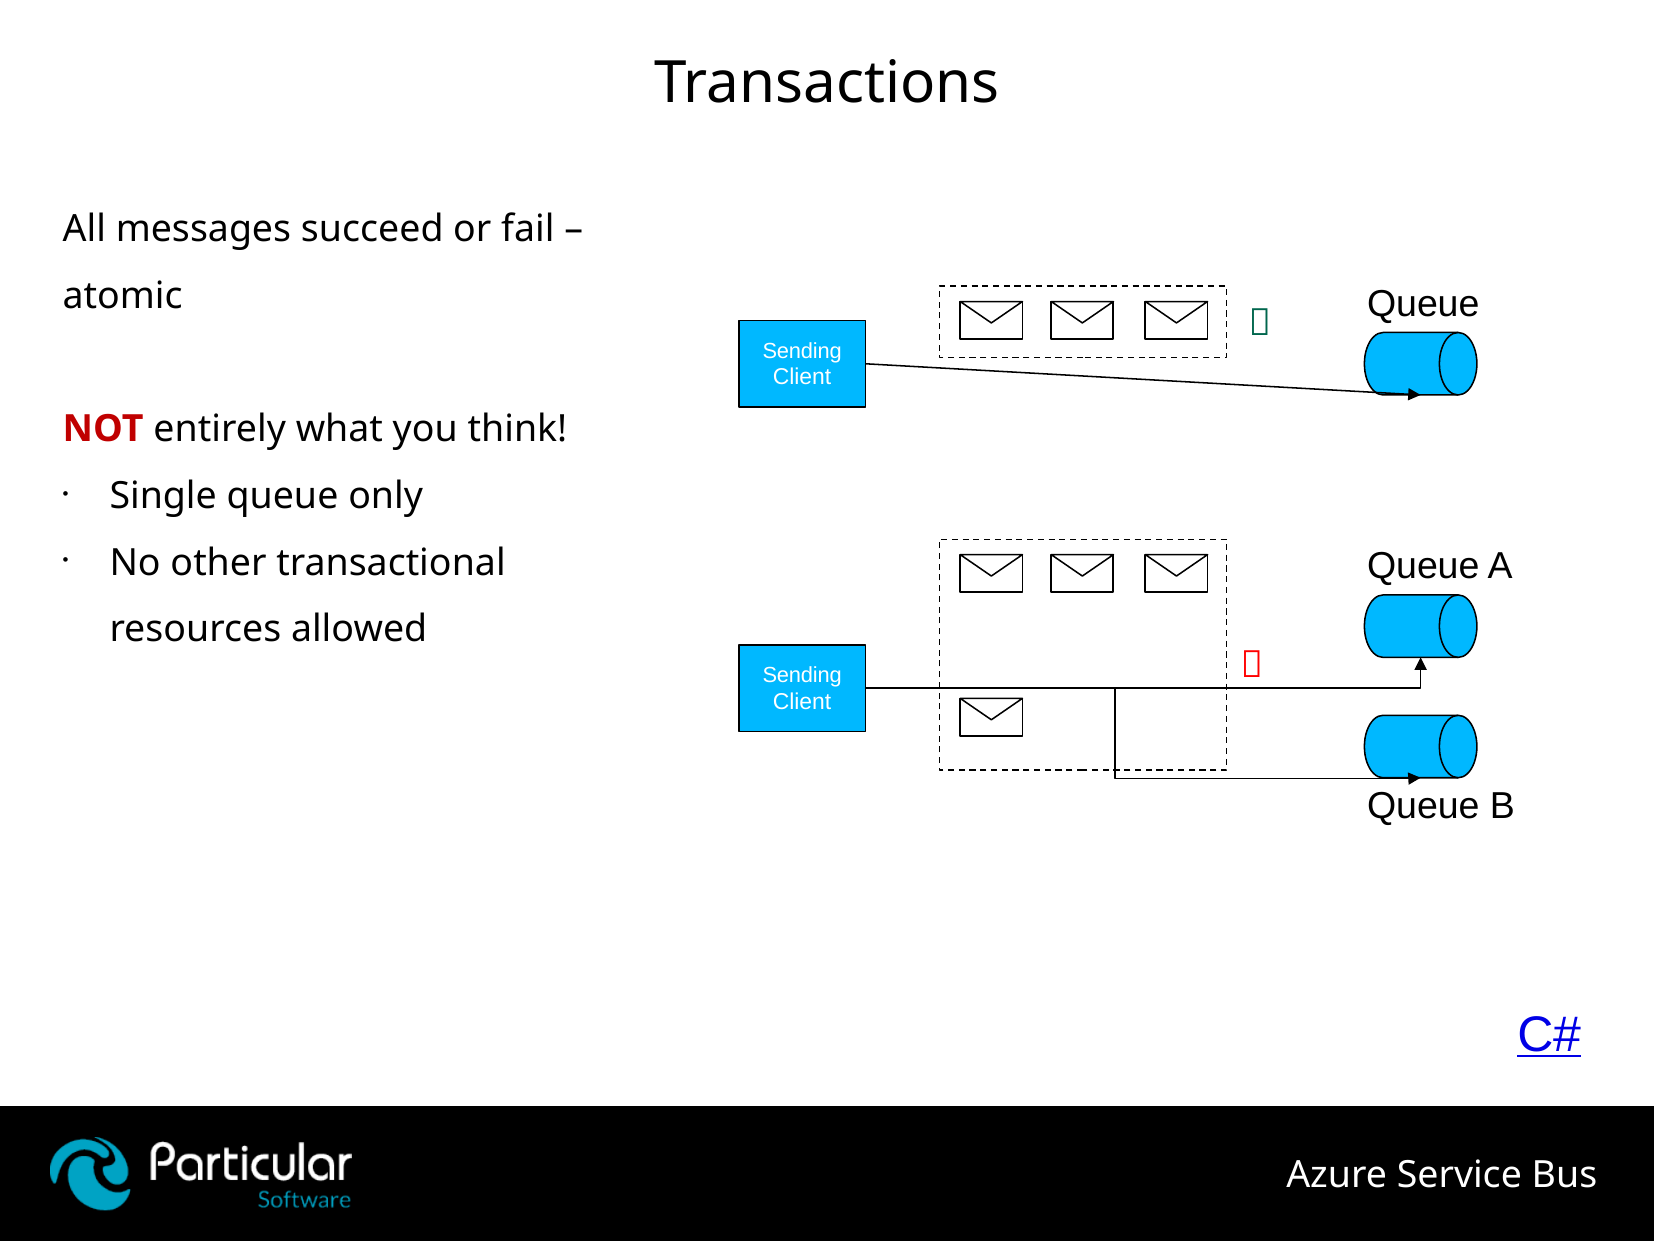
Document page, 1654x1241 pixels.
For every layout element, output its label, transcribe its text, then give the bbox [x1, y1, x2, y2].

text_box Azure Service Bus [614, 1139, 1613, 1202]
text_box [959, 554, 1023, 593]
text_box Queue A [1352, 533, 1528, 594]
text_box [1364, 594, 1477, 658]
text_box [0, 1106, 1654, 1241]
text_box All messages succeed or fail – atomic NOT entirely what you think! Single queue only No other transactional resources allowed [3, 182, 702, 995]
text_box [1050, 301, 1114, 340]
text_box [1144, 301, 1208, 340]
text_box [865, 626, 1365, 688]
text_box  [1233, 290, 1284, 350]
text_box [959, 301, 1023, 340]
text_box [939, 539, 1227, 626]
text_box [1364, 715, 1477, 773]
text_box Queue B [1352, 773, 1530, 834]
text_box C# [1502, 994, 1596, 1070]
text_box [865, 688, 1365, 747]
text_box Transactions [0, 32, 1654, 121]
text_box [1050, 554, 1114, 593]
text_box [1116, 747, 1227, 770]
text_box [1144, 554, 1208, 593]
text_box Sending Client [738, 320, 866, 408]
text_box [1364, 332, 1477, 395]
text_box [939, 286, 1227, 358]
text_box [939, 747, 1114, 770]
picture [49, 1137, 352, 1212]
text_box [959, 698, 1023, 736]
text_box Sending Client [738, 644, 865, 732]
text_box Queue [1352, 271, 1495, 332]
